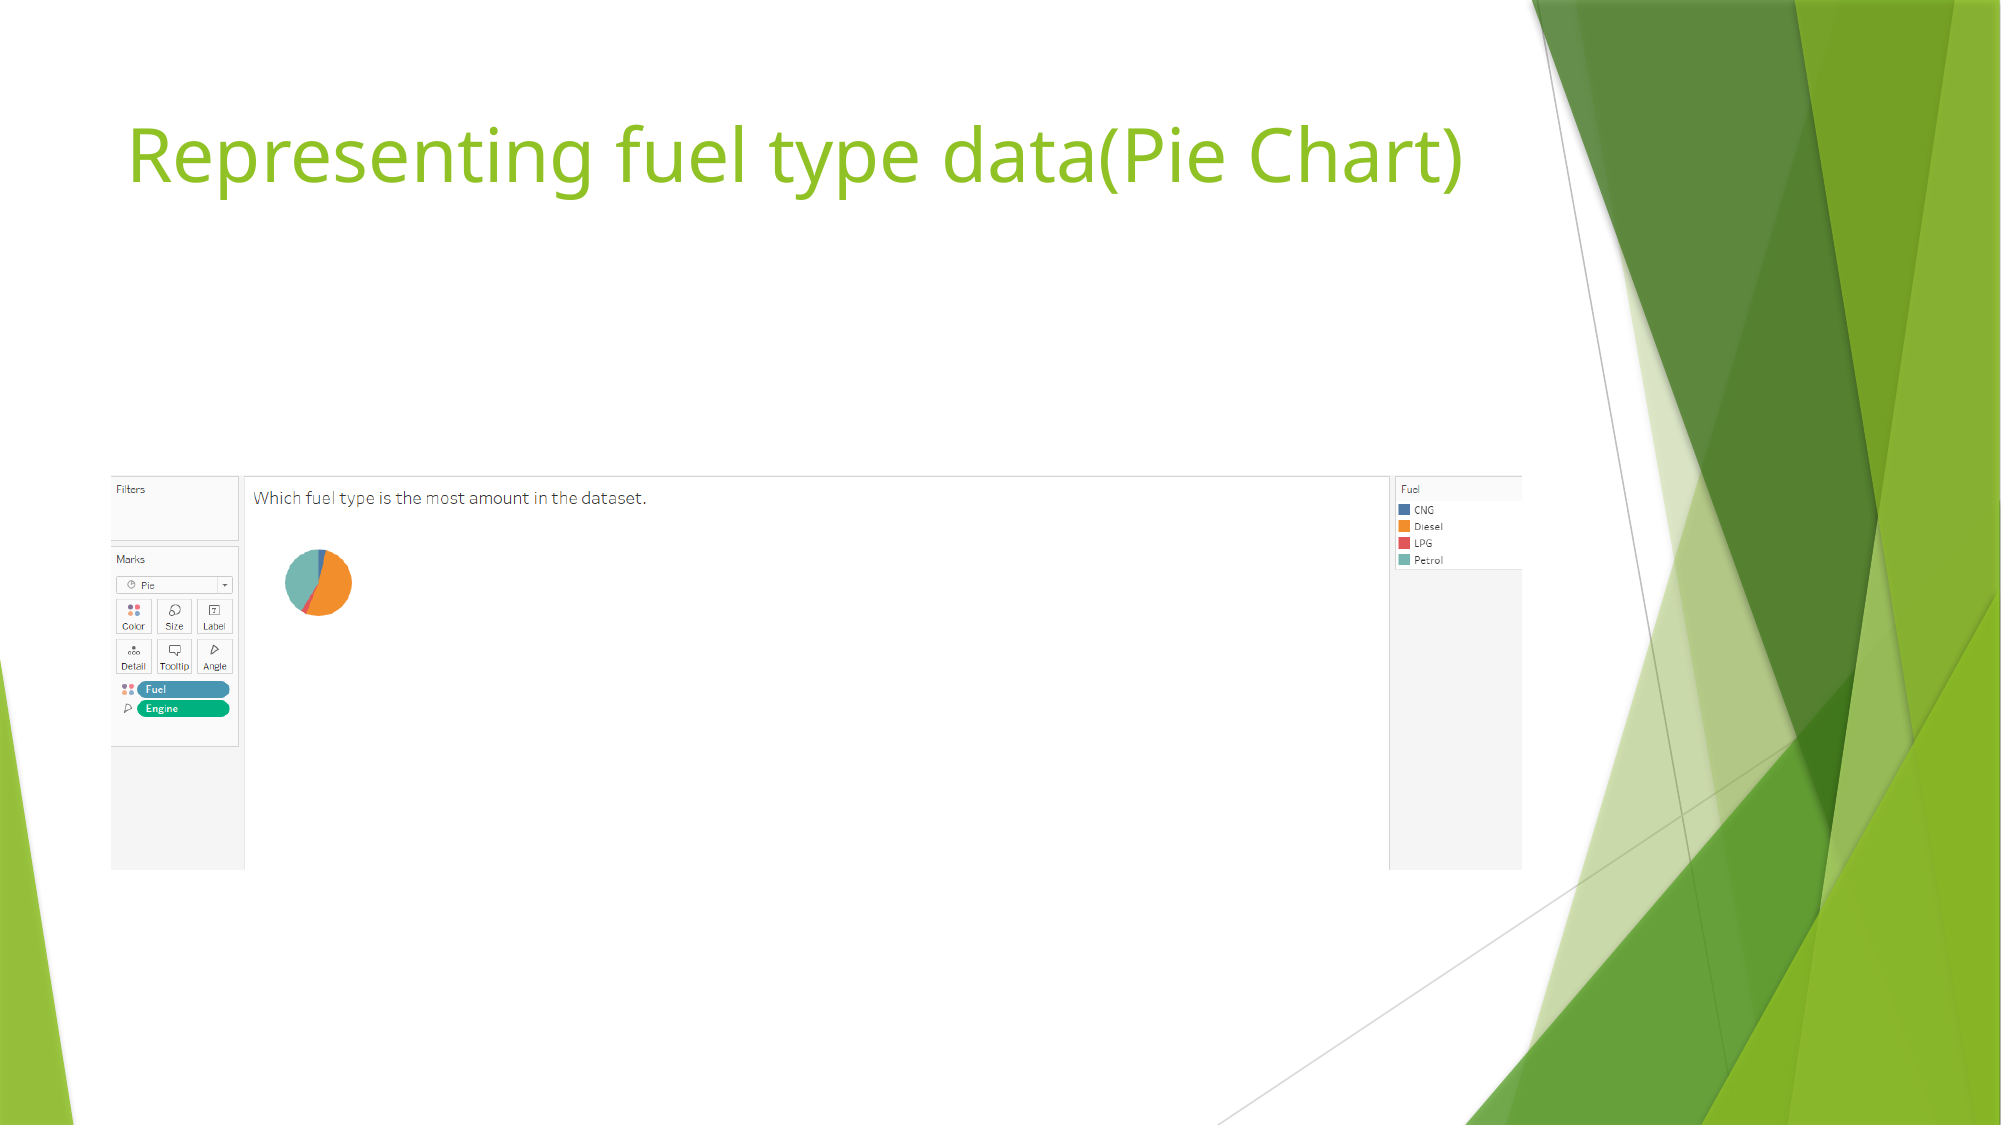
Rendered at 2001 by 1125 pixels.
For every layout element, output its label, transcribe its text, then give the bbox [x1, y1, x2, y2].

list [110, 475, 1522, 871]
title Representing fuel type data(Pie Chart) [111, 99, 1522, 317]
